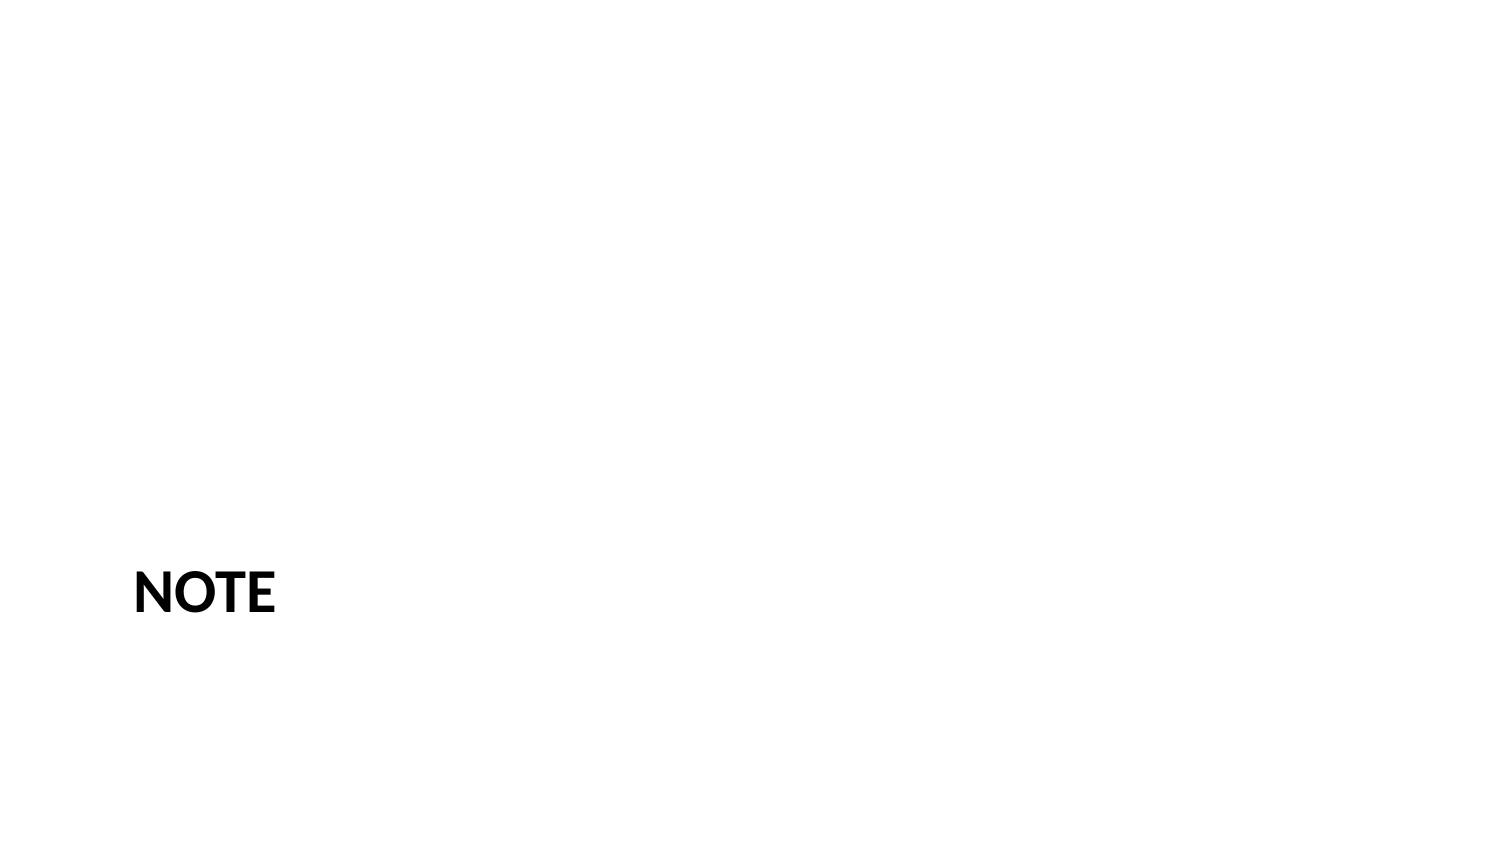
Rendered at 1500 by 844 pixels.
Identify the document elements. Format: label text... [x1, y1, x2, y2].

title Note [118, 542, 1394, 710]
